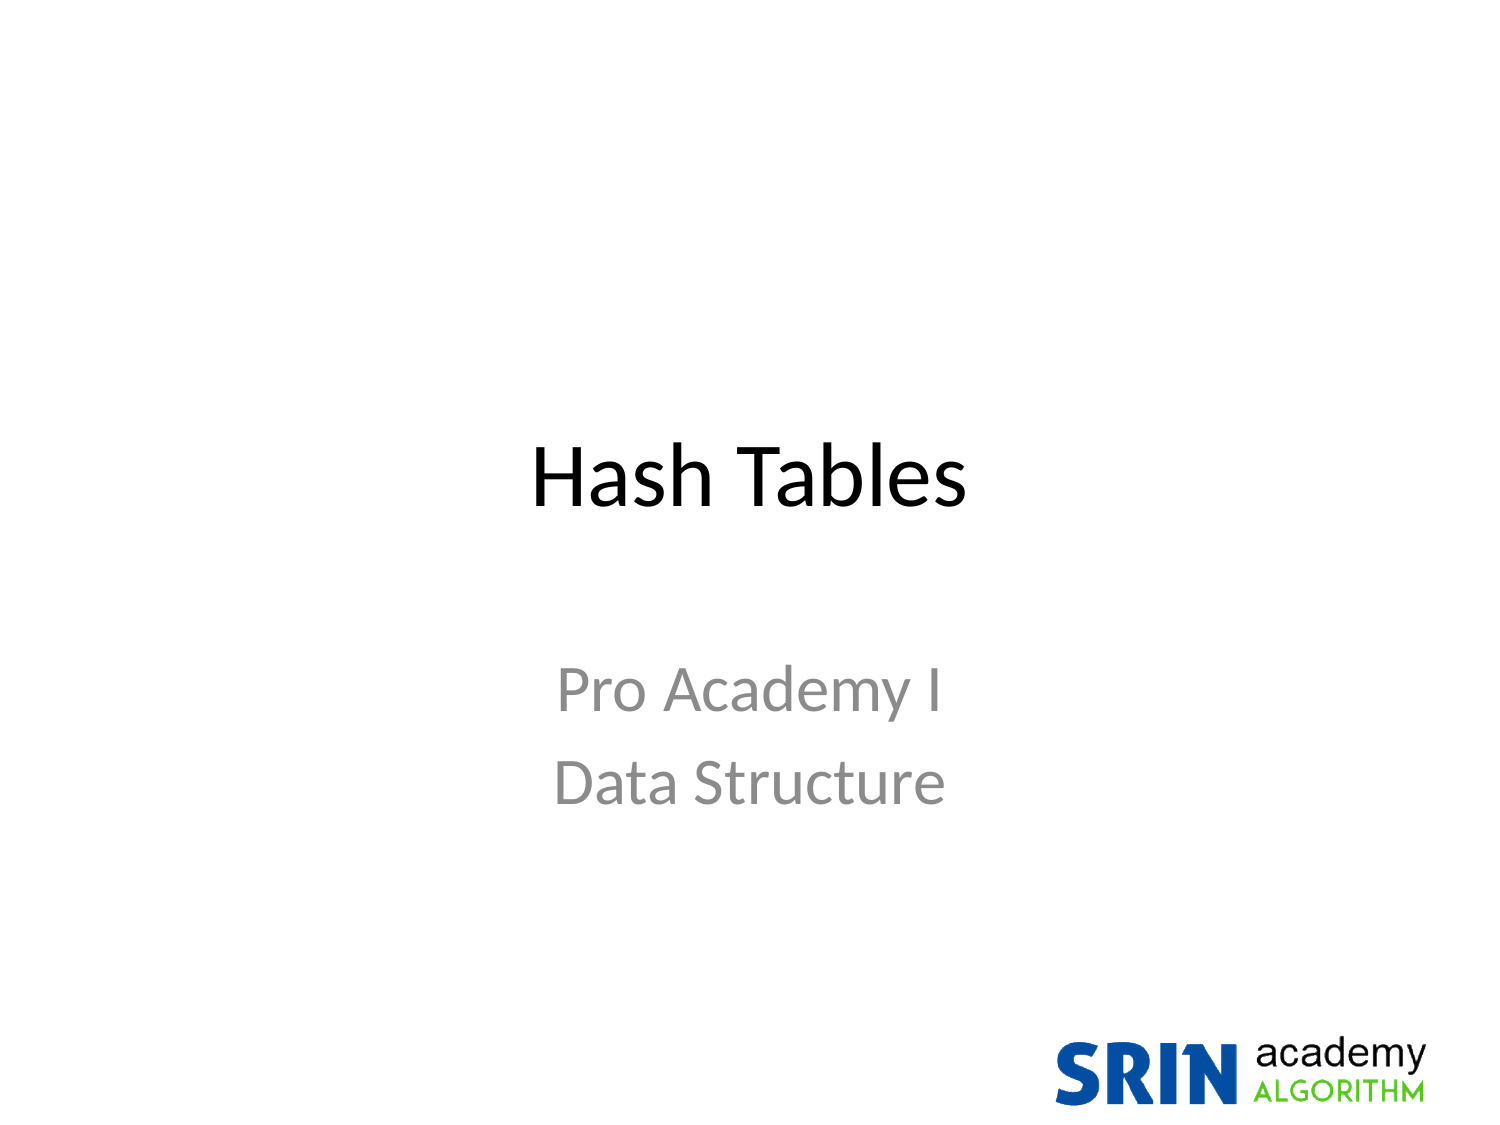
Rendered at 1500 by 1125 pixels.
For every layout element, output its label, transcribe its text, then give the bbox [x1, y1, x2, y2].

picture [1041, 1028, 1442, 1125]
subtitle Pro Academy I Data Structure [225, 637, 1275, 925]
title Hash Tables [112, 349, 1388, 591]
